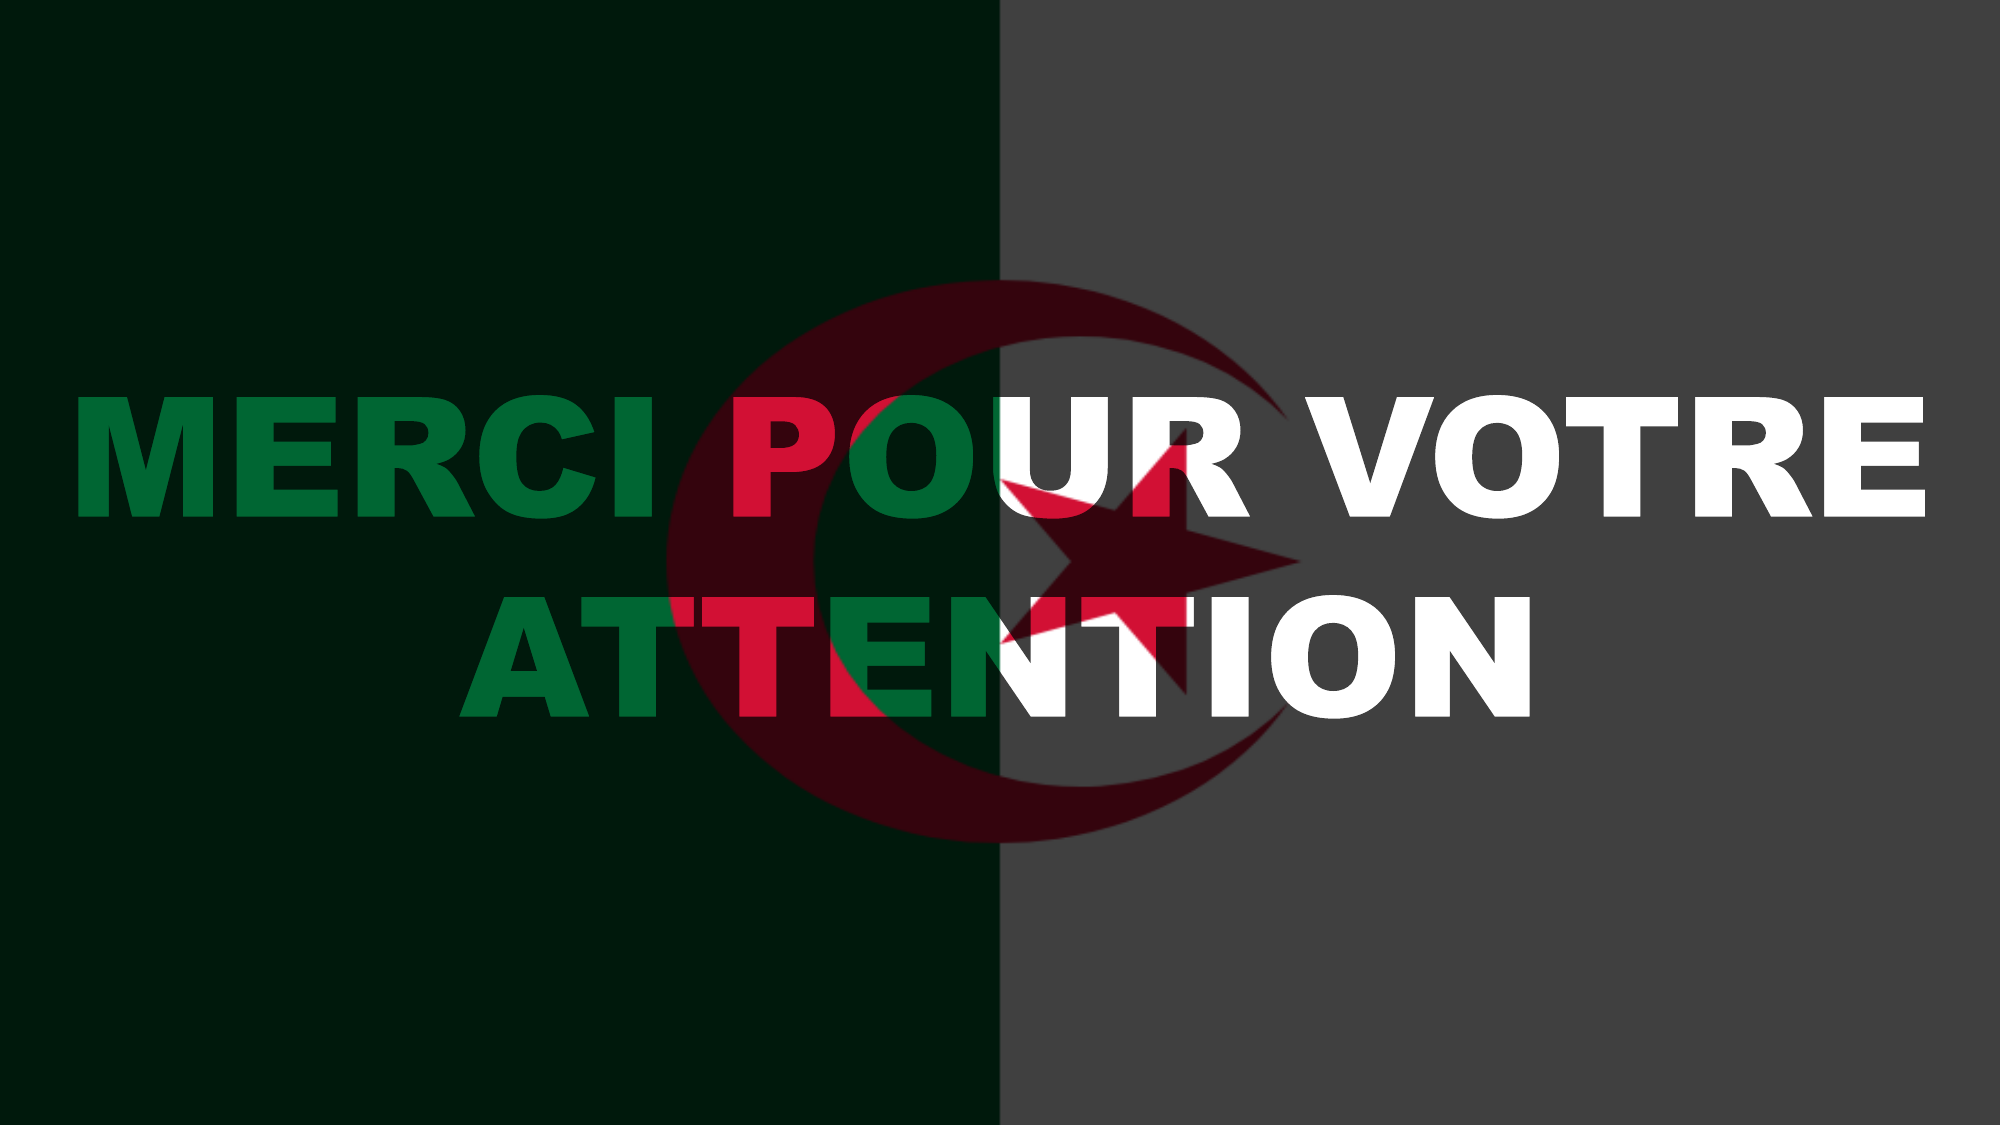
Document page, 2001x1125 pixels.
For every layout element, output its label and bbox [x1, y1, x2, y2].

picture [703, 598, 813, 716]
picture [1307, 399, 1432, 515]
picture [481, 396, 593, 517]
picture [582, 598, 693, 716]
picture [1437, 396, 1558, 517]
picture [462, 599, 587, 715]
text_box [0, 0, 2000, 1125]
picture [831, 598, 930, 716]
picture [1082, 598, 1193, 716]
picture [1825, 398, 1924, 516]
picture [1697, 399, 1810, 515]
picture [616, 398, 651, 516]
picture [238, 398, 336, 516]
picture [359, 399, 472, 515]
picture [1567, 398, 1677, 516]
picture [953, 599, 1064, 715]
picture [1417, 599, 1528, 715]
picture [995, 399, 1106, 517]
picture [851, 396, 972, 517]
picture [735, 399, 833, 515]
picture [80, 399, 212, 515]
picture [1273, 596, 1394, 717]
picture [1213, 598, 1248, 716]
picture [1134, 399, 1247, 515]
